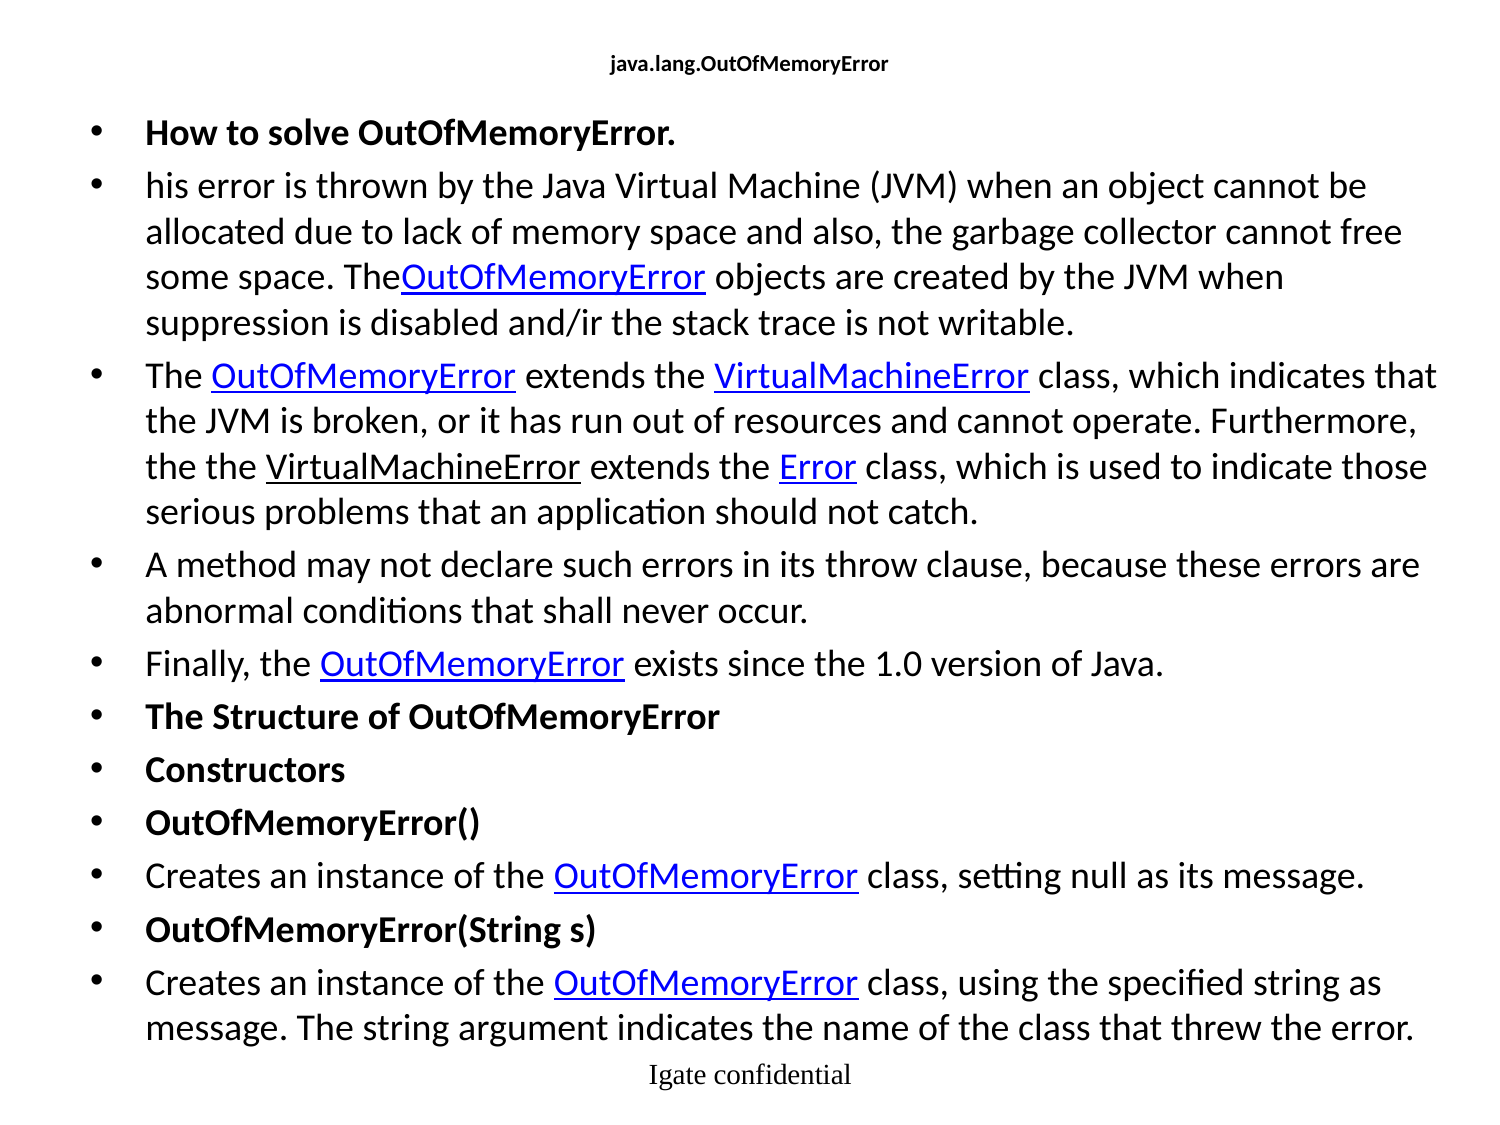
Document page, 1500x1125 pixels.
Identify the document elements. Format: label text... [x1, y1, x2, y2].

list How to solve OutOfMemoryError. his error is thrown by the Java Virtual Machine (JVM) when an object cannot be allocated due to lack of memory space and also, the garbage collector cannot free some space. TheOutOfMemoryError objects are created by the JVM when suppression is disabled and/ir the stack trace is not writable. The OutOfMemoryError extends the VirtualMachineError class, which indicates that the JVM is broken, or it has run out of resources and cannot operate. Furthermore, the the VirtualMachineError extends the Error class, which is used to indicate those serious problems that an application should not catch. A method may not declare such errors in its throw clause, because these errors are abnormal conditions that shall never occur. Finally, the OutOfMemoryError exists since the 1.0 version of Java. The Structure of OutOfMemoryError Constructors OutOfMemoryError() Creates an instance of the OutOfMemoryError class, setting null as its message. OutOfMemoryError(String s) Creates an instance of the OutOfMemoryError class, using the specified string as message. The string argument indicates the name of the class that threw the error. [75, 99, 1475, 1075]
title java.lang.OutOfMemoryError [75, 12, 1425, 99]
footer Igate confidential [512, 1042, 988, 1103]
